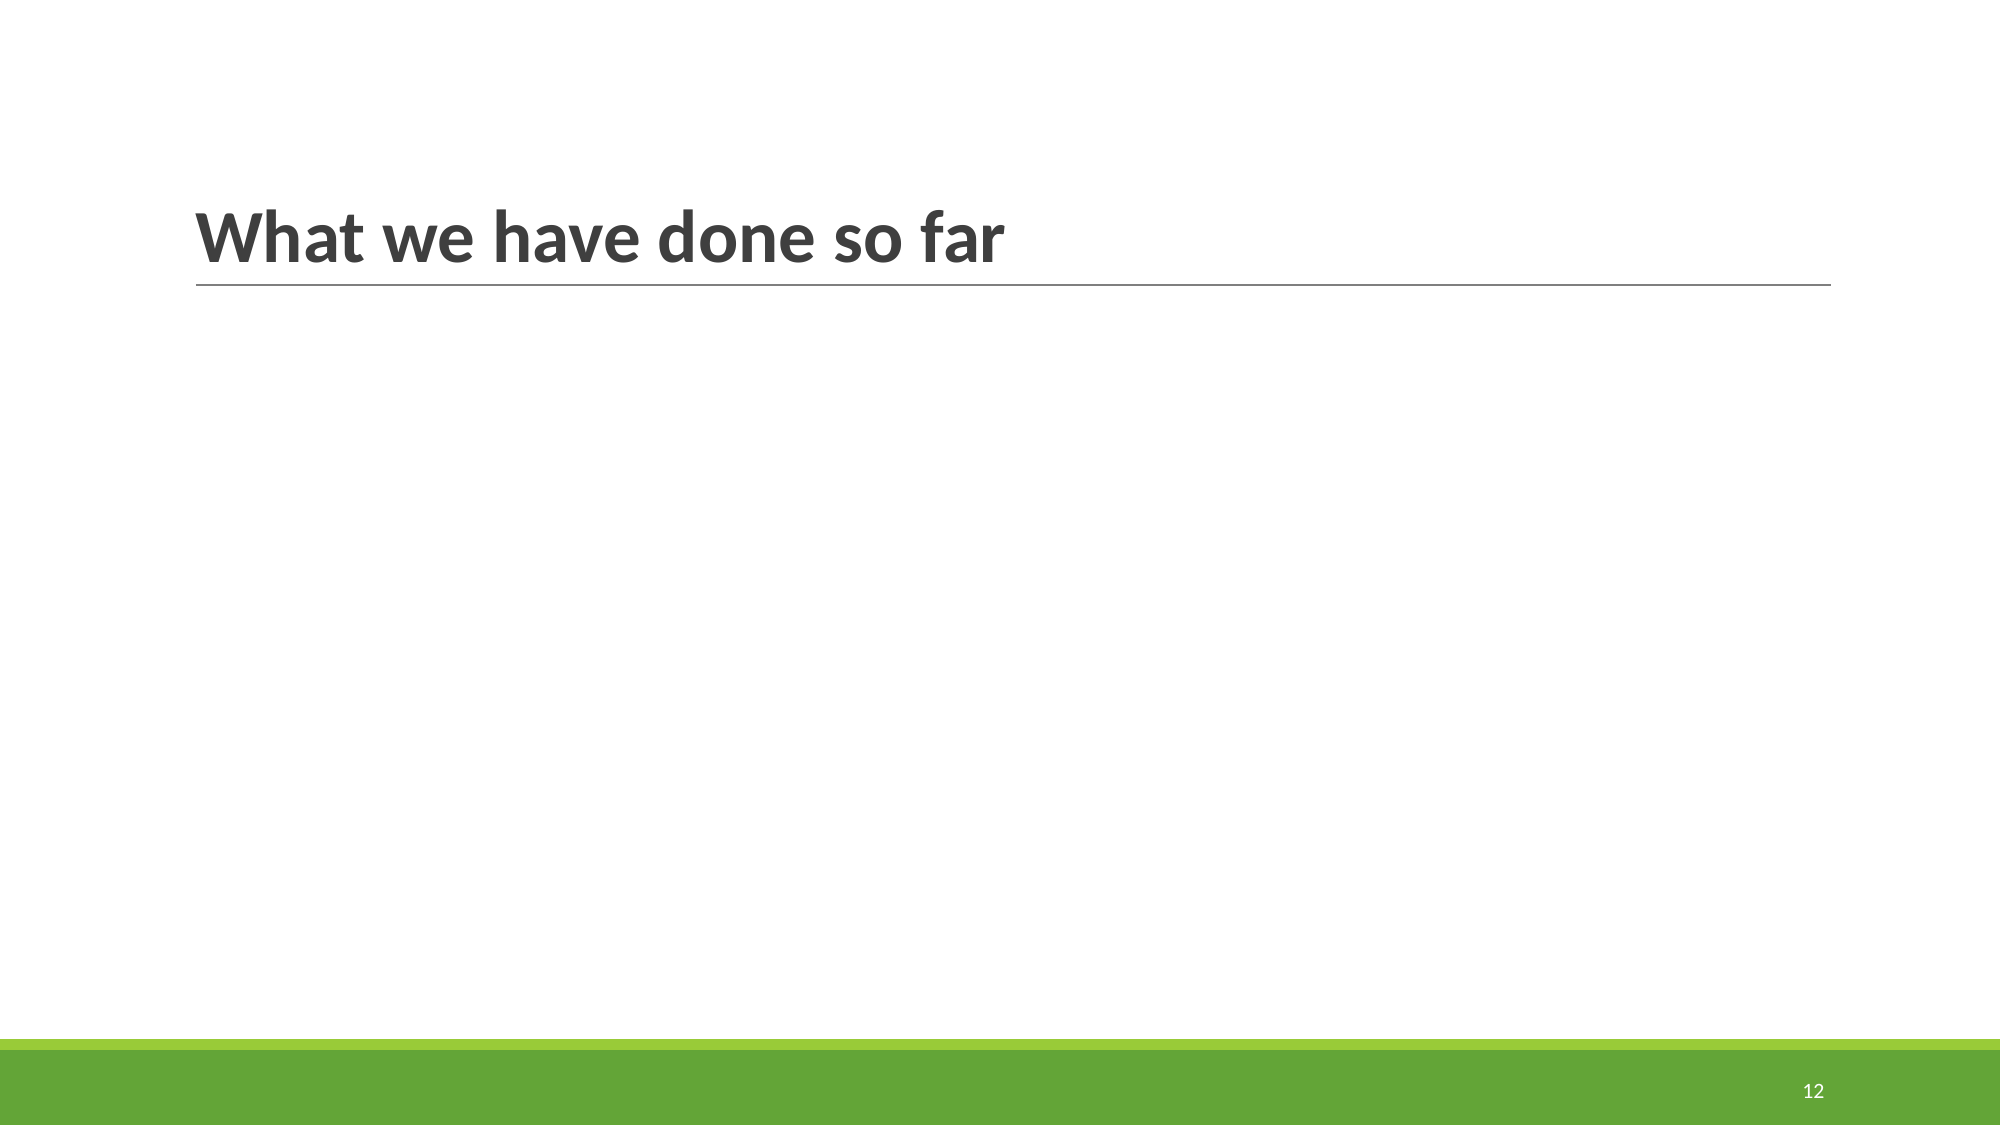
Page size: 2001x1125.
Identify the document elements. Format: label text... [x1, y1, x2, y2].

slide_number 12 [1624, 1059, 1840, 1120]
title What we have done so far [180, 47, 1830, 285]
